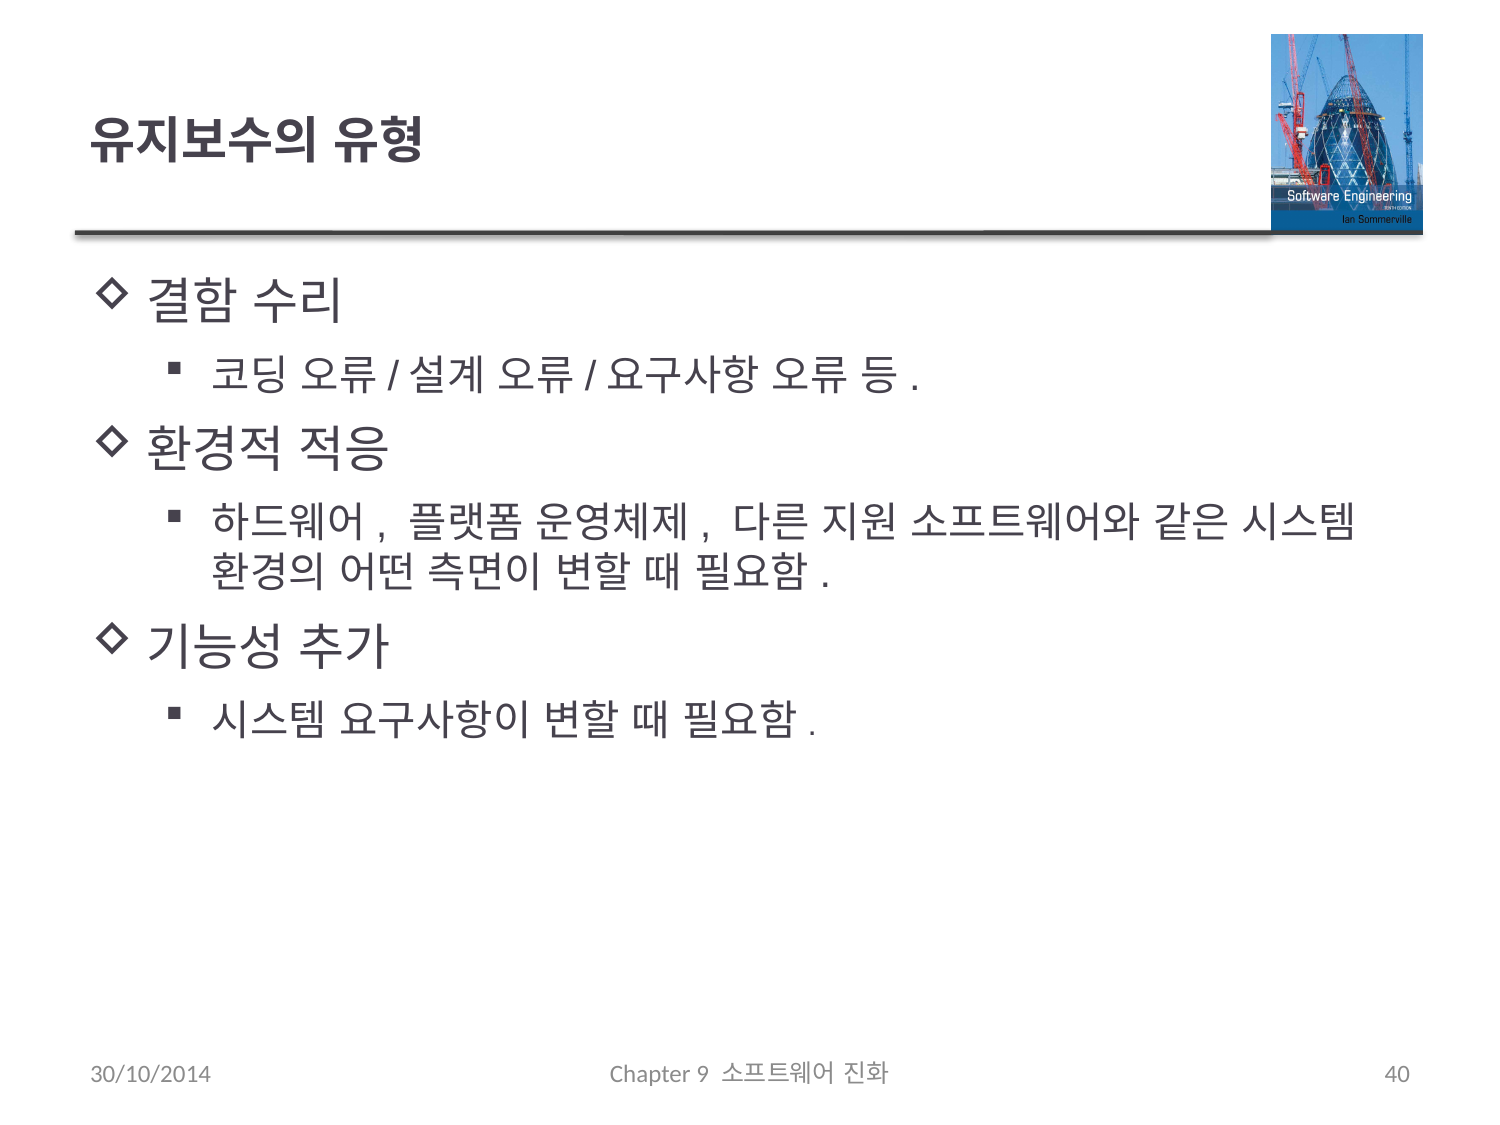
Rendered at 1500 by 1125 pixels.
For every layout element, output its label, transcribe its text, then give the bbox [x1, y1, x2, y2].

list 결함 수리 코딩 오류/설계 오류/요구사항 오류 등. 환경적 적응 하드웨어, 플랫폼 운영체제, 다른 지원 소프트웨어와 같은 시스템 환경의 어떤 측면이 변할 때 필요함. 기능성 추가 시스템 요구사항이 변할 때 필요함. [75, 262, 1425, 1005]
title 유지보수의 유형 [74, 44, 1272, 233]
picture [1271, 34, 1423, 230]
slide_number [75, 1042, 425, 1103]
slide_number 40 [1074, 1042, 1425, 1103]
footer Chapter 9 소프트웨어 진화 [512, 1042, 988, 1103]
